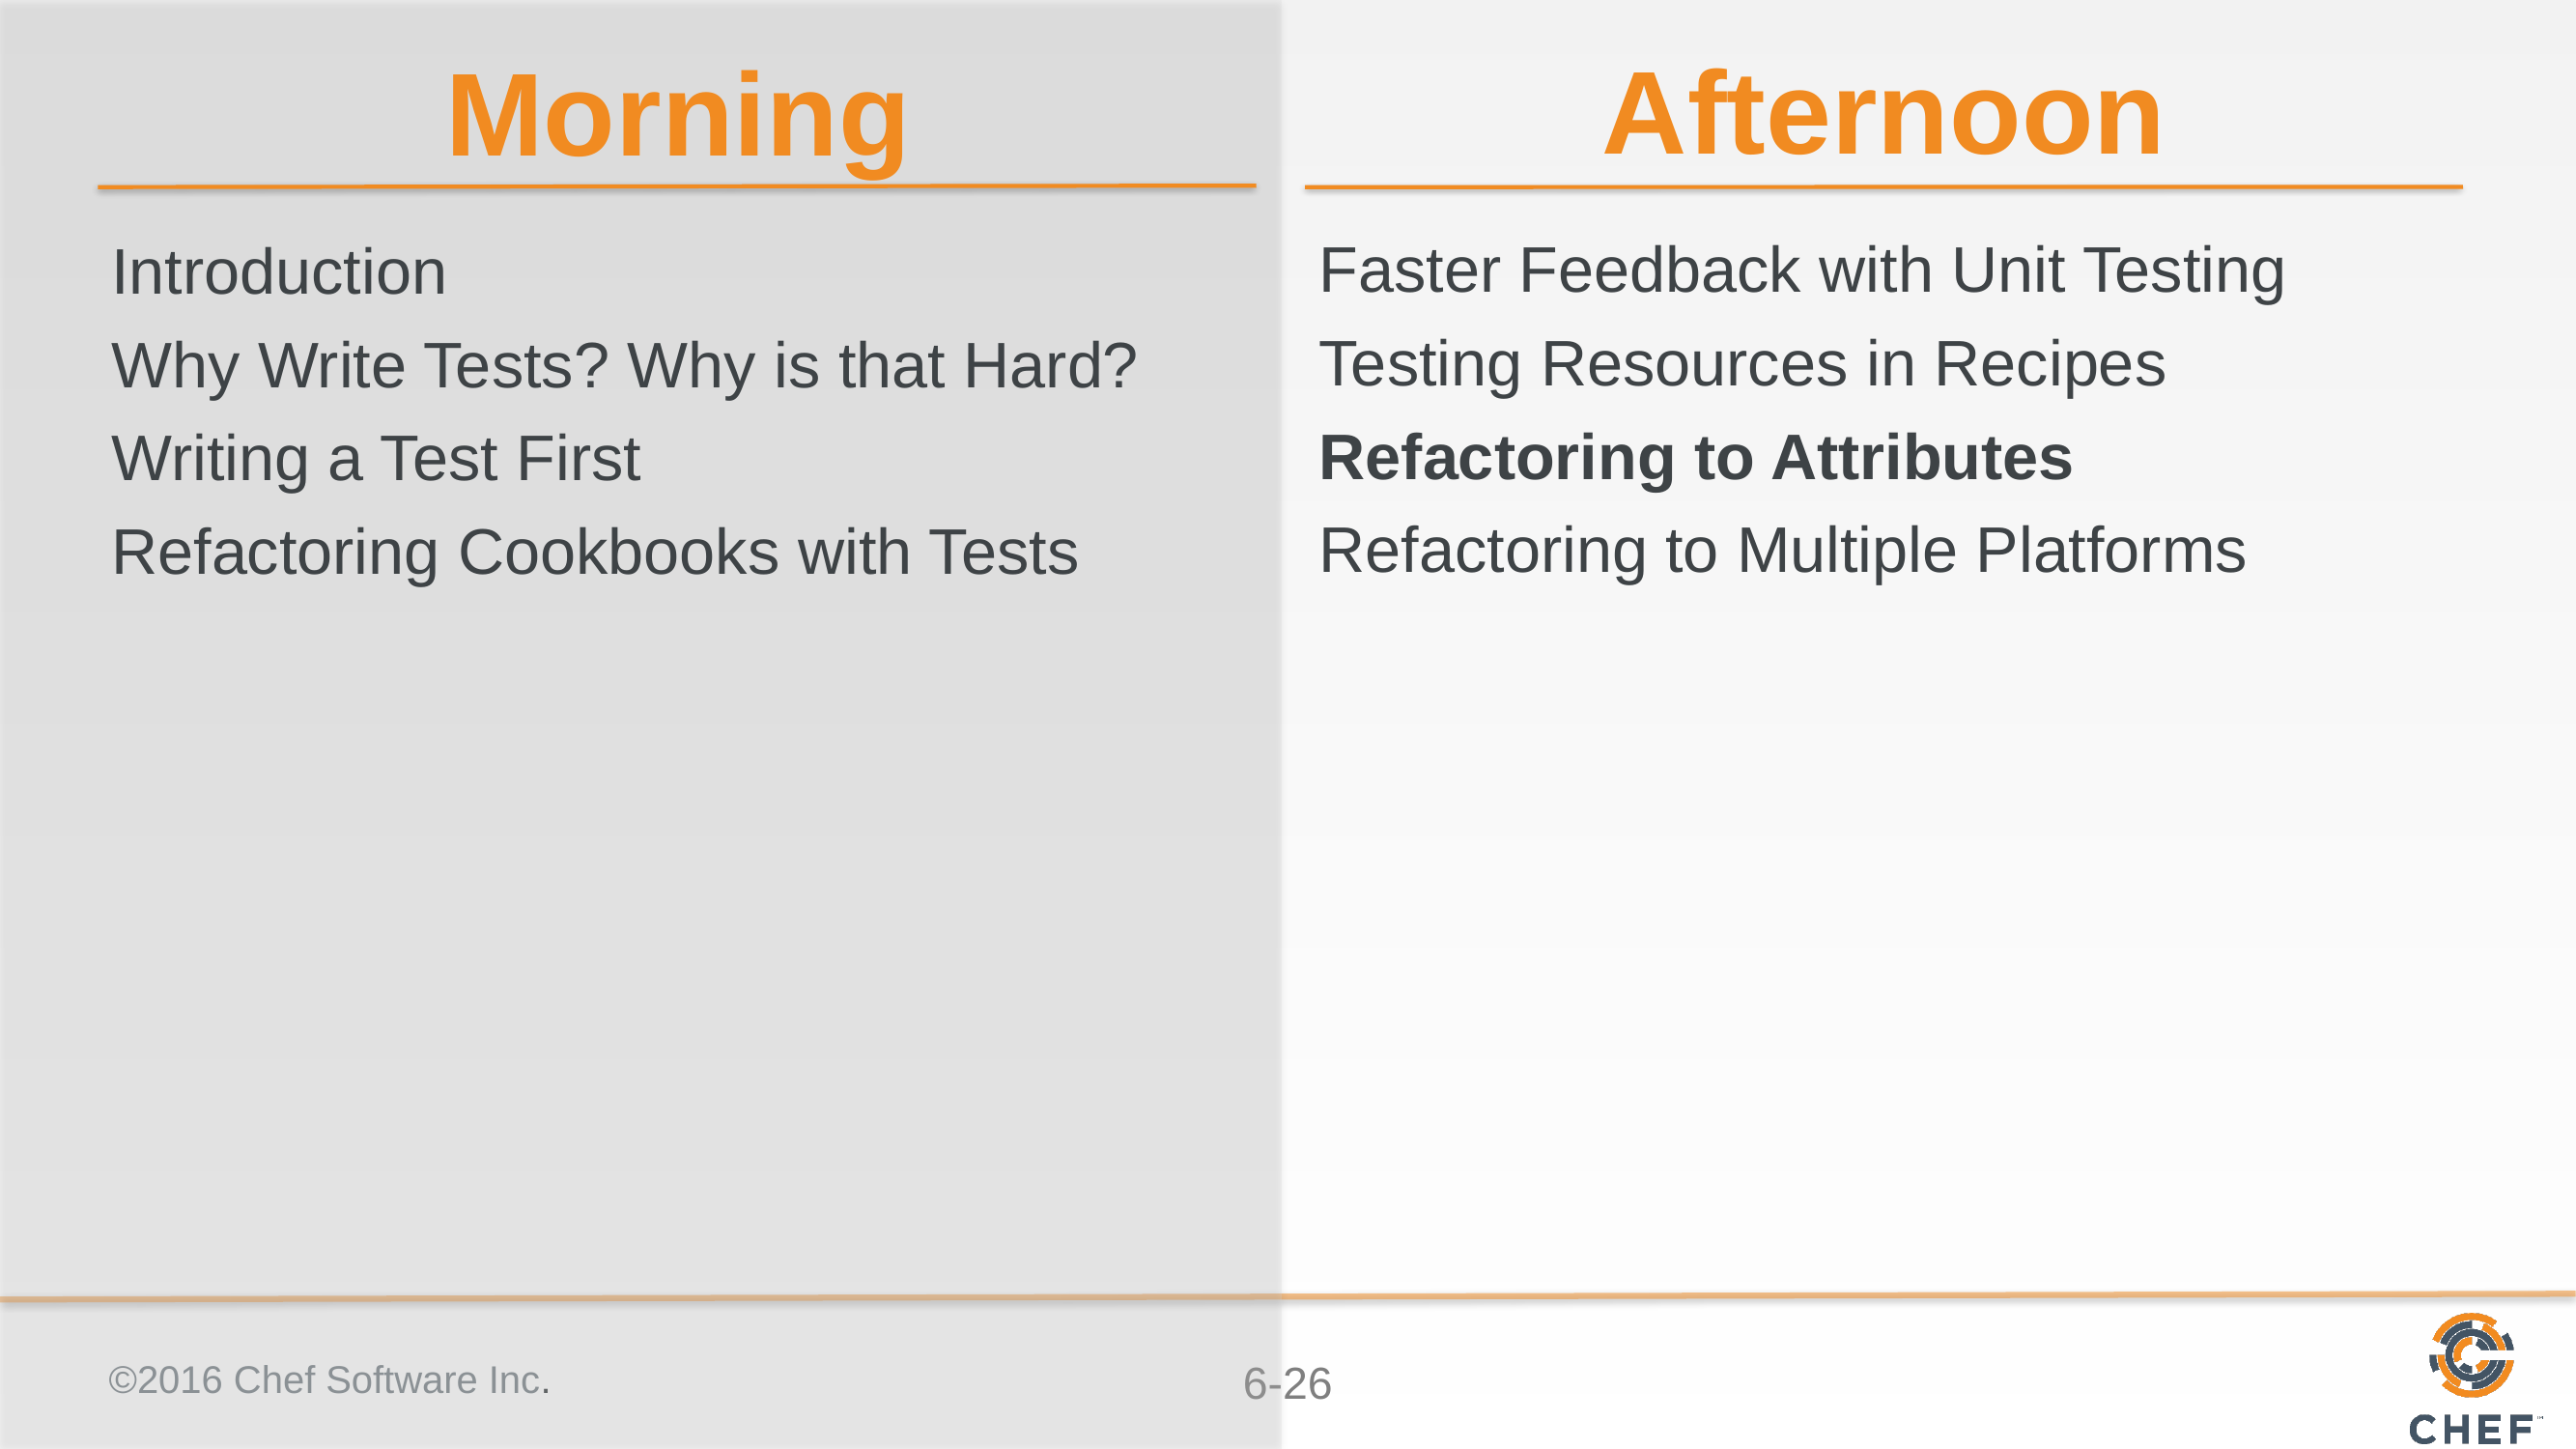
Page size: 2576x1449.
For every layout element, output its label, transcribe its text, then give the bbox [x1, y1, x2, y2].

list Introduction Why Write Tests? Why is that Hard? Writing a Test First Refactoring Cookbooks with Tests [97, 214, 1256, 1272]
list Faster Feedback with Unit Testing Testing Resources in Recipes Refactoring to Attributes Refactoring to Multiple Platforms [1304, 213, 2463, 1269]
list Morning [94, 42, 1263, 176]
list Afternoon [1299, 41, 2469, 174]
picture [2399, 1297, 2551, 1449]
